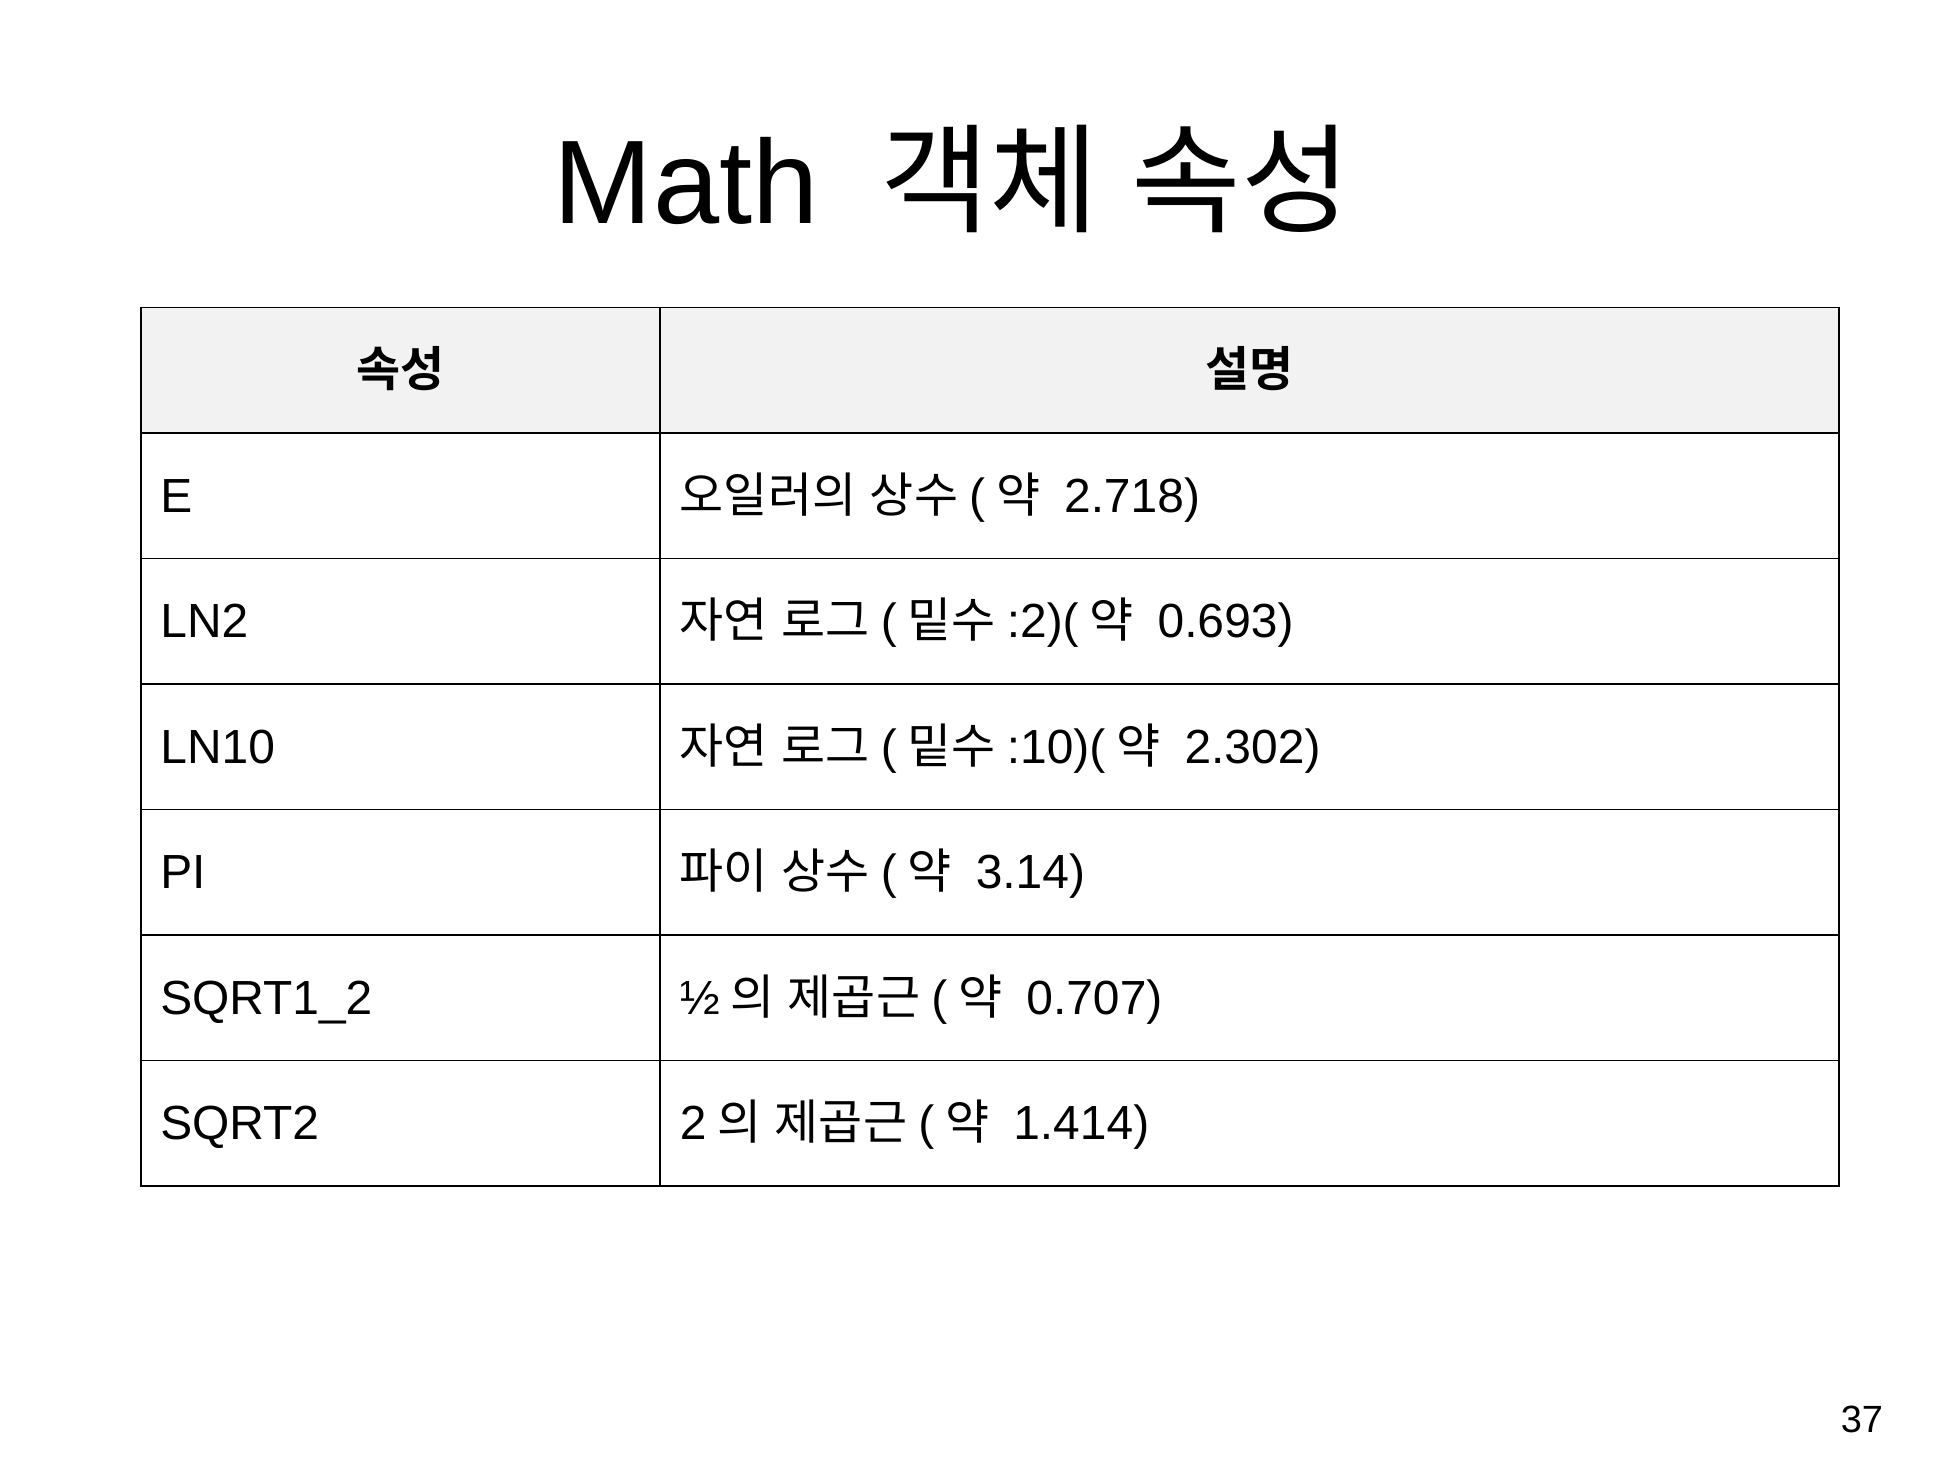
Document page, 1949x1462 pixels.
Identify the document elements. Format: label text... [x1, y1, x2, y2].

table_header 설명 [661, 308, 1838, 432]
table_cell 오일러의 상수(약 2.718) [661, 434, 1838, 558]
table_cell 2의 제곱근(약 1.414) [661, 1061, 1838, 1185]
table_cell SQRT1_2 [142, 936, 659, 1060]
table_cell 자연 로그(밑수:2)(약 0.693) [661, 559, 1838, 683]
table_cell 자연 로그(밑수:10)(약 2.302) [661, 685, 1838, 809]
table_cell E [142, 434, 659, 558]
table_cell ½의 제곱근(약 0.707) [661, 936, 1838, 1060]
slide_number ‹#› [1496, 1372, 1899, 1462]
table_cell LN10 [142, 685, 659, 809]
table_cell PI [142, 810, 659, 934]
table_cell LN2 [142, 559, 659, 683]
table_cell SQRT2 [142, 1061, 659, 1185]
table_header 속성 [142, 308, 659, 432]
title Math 객체 속성 [156, 92, 1749, 255]
table_cell 파이 상수(약 3.14) [661, 810, 1838, 934]
